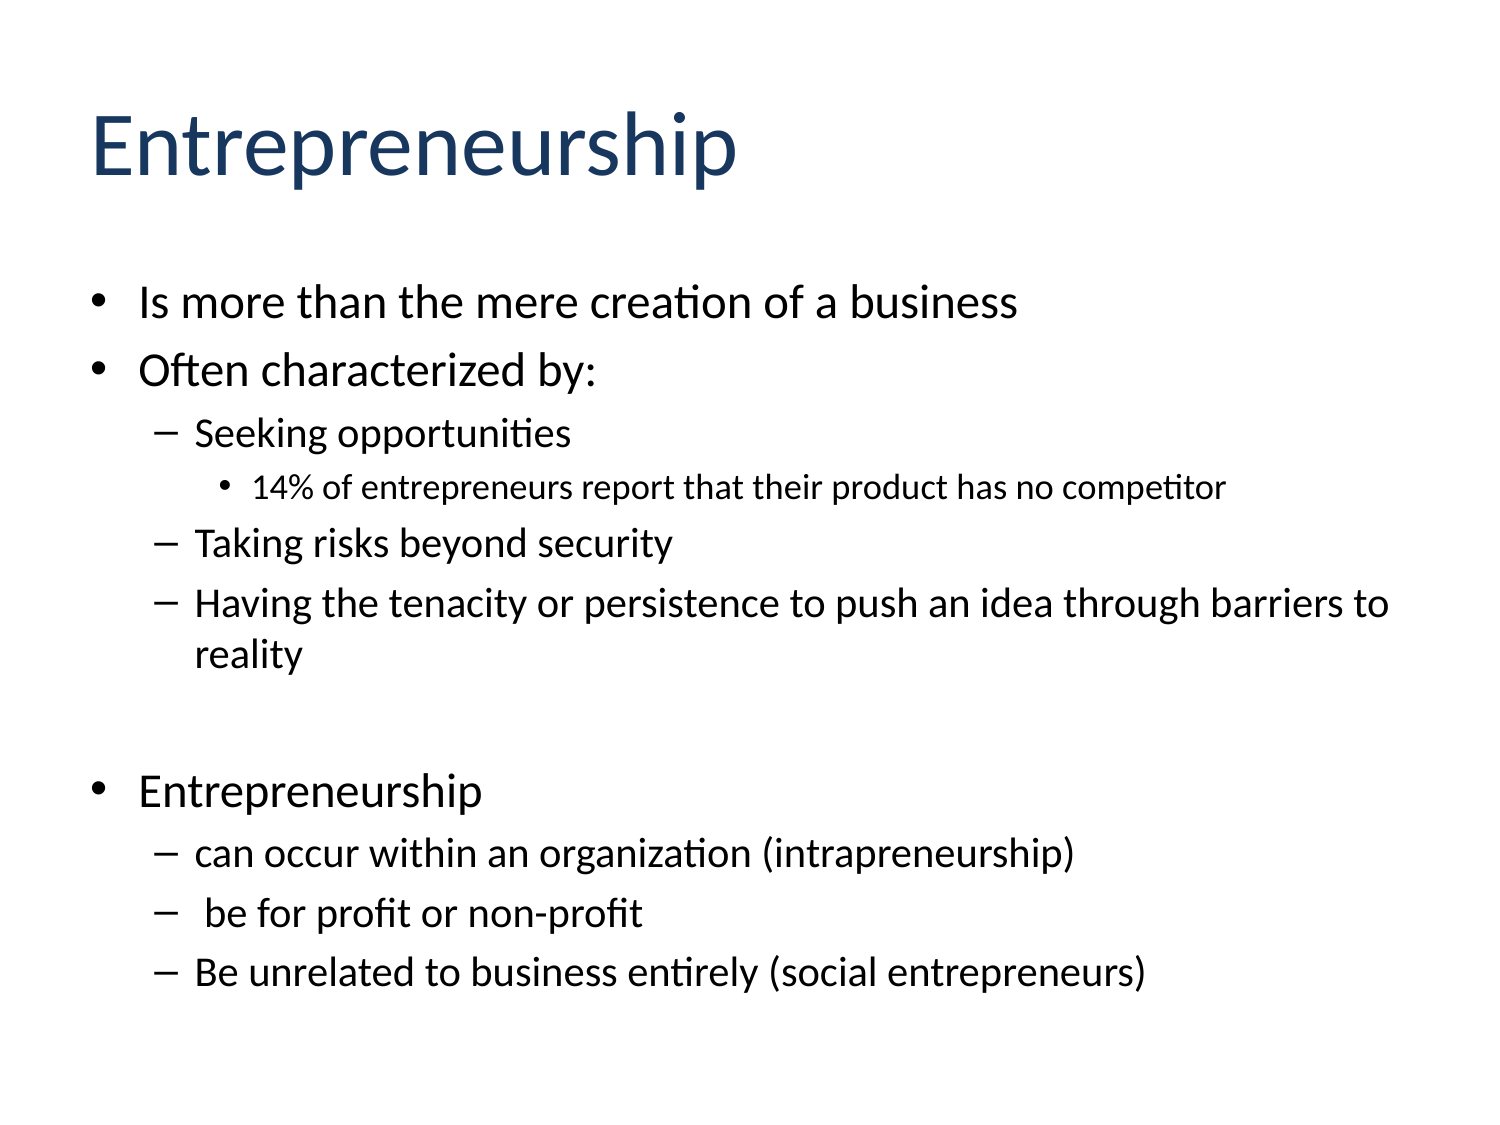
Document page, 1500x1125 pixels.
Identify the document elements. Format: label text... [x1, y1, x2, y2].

list Is more than the mere creation of a business Often characterized by: Seeking opportunities 14% of entrepreneurs report that their product has no competitor Taking risks beyond security Having the tenacity or persistence to push an idea through barriers to reality Entrepreneurship can occur within an organization (intrapreneurship) be for profit or non-profit Be unrelated to business entirely (social entrepreneurs) [75, 262, 1425, 1005]
title Entrepreneurship [75, 45, 1425, 233]
